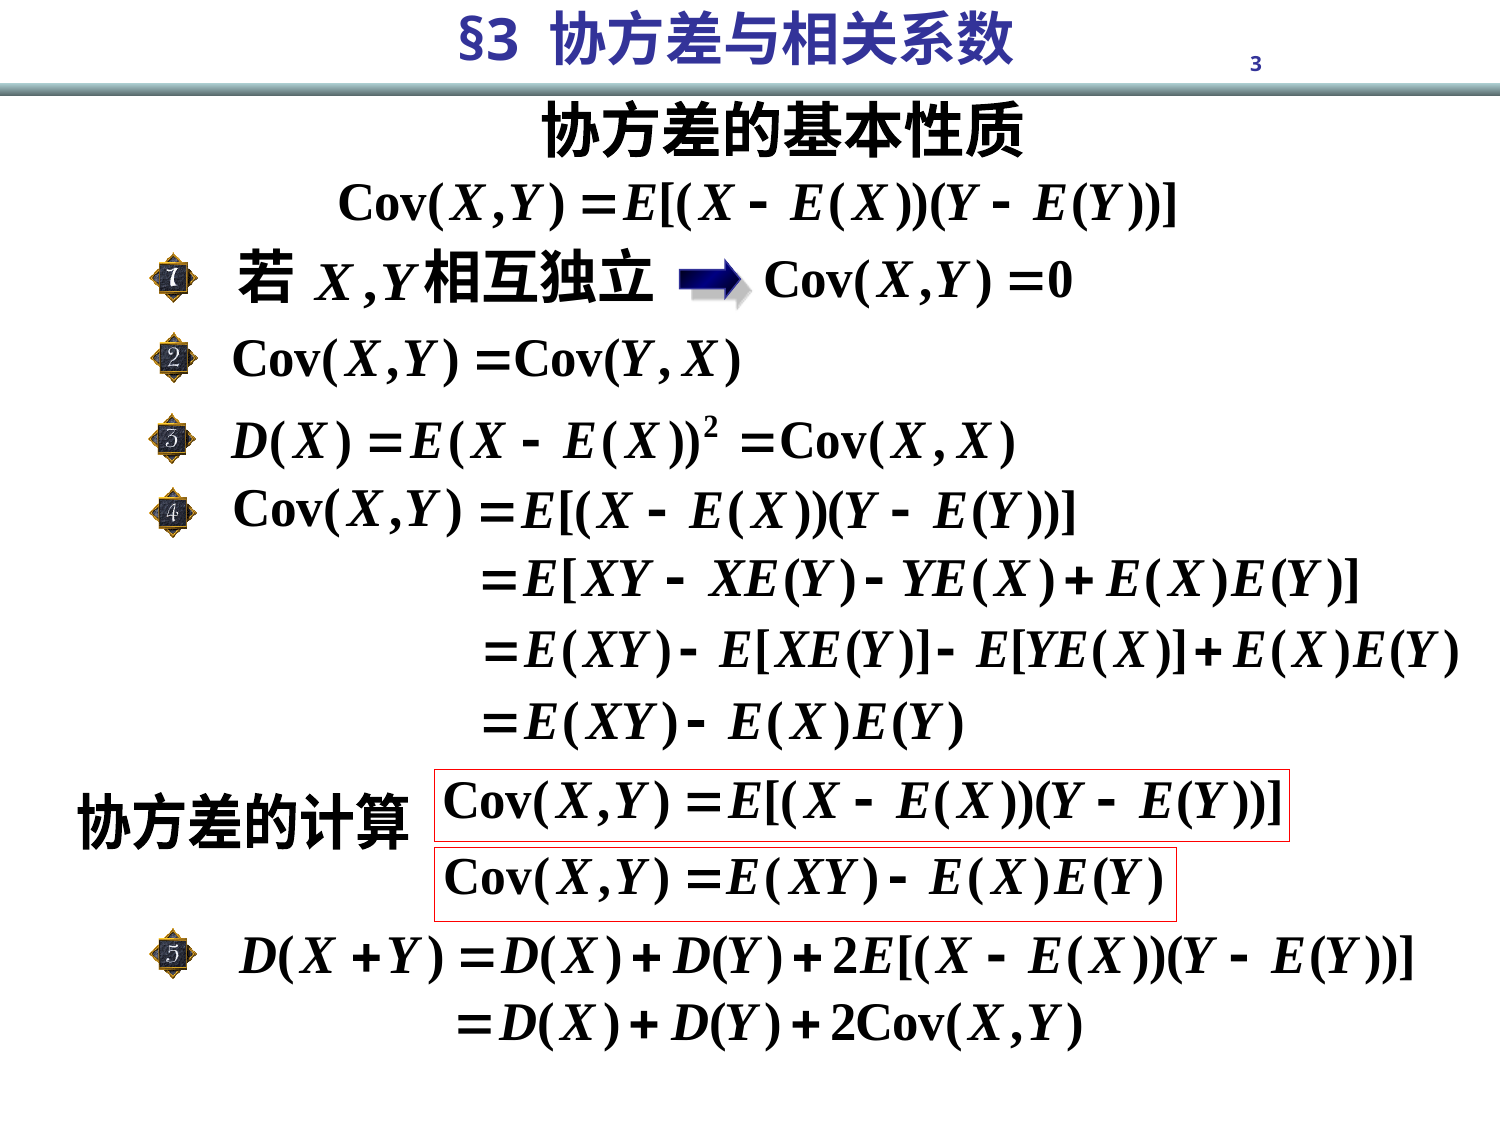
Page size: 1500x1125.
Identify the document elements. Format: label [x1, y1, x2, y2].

picture [148, 332, 199, 384]
text_box [223, 327, 749, 400]
text_box [227, 924, 1422, 998]
text_box [434, 768, 1290, 842]
text_box [471, 618, 1466, 692]
text_box [224, 477, 473, 551]
text_box [754, 253, 1080, 321]
text_box [468, 547, 1365, 620]
text_box [222, 232, 709, 319]
text_box [219, 398, 1023, 481]
text_box [466, 479, 1085, 553]
text_box [434, 846, 1177, 922]
picture [146, 413, 198, 464]
picture [147, 927, 199, 979]
text_box [469, 690, 970, 763]
text_box [329, 171, 1185, 244]
text_box [714, 260, 741, 298]
text_box [443, 991, 1093, 1064]
picture [147, 251, 199, 303]
picture [147, 486, 199, 538]
